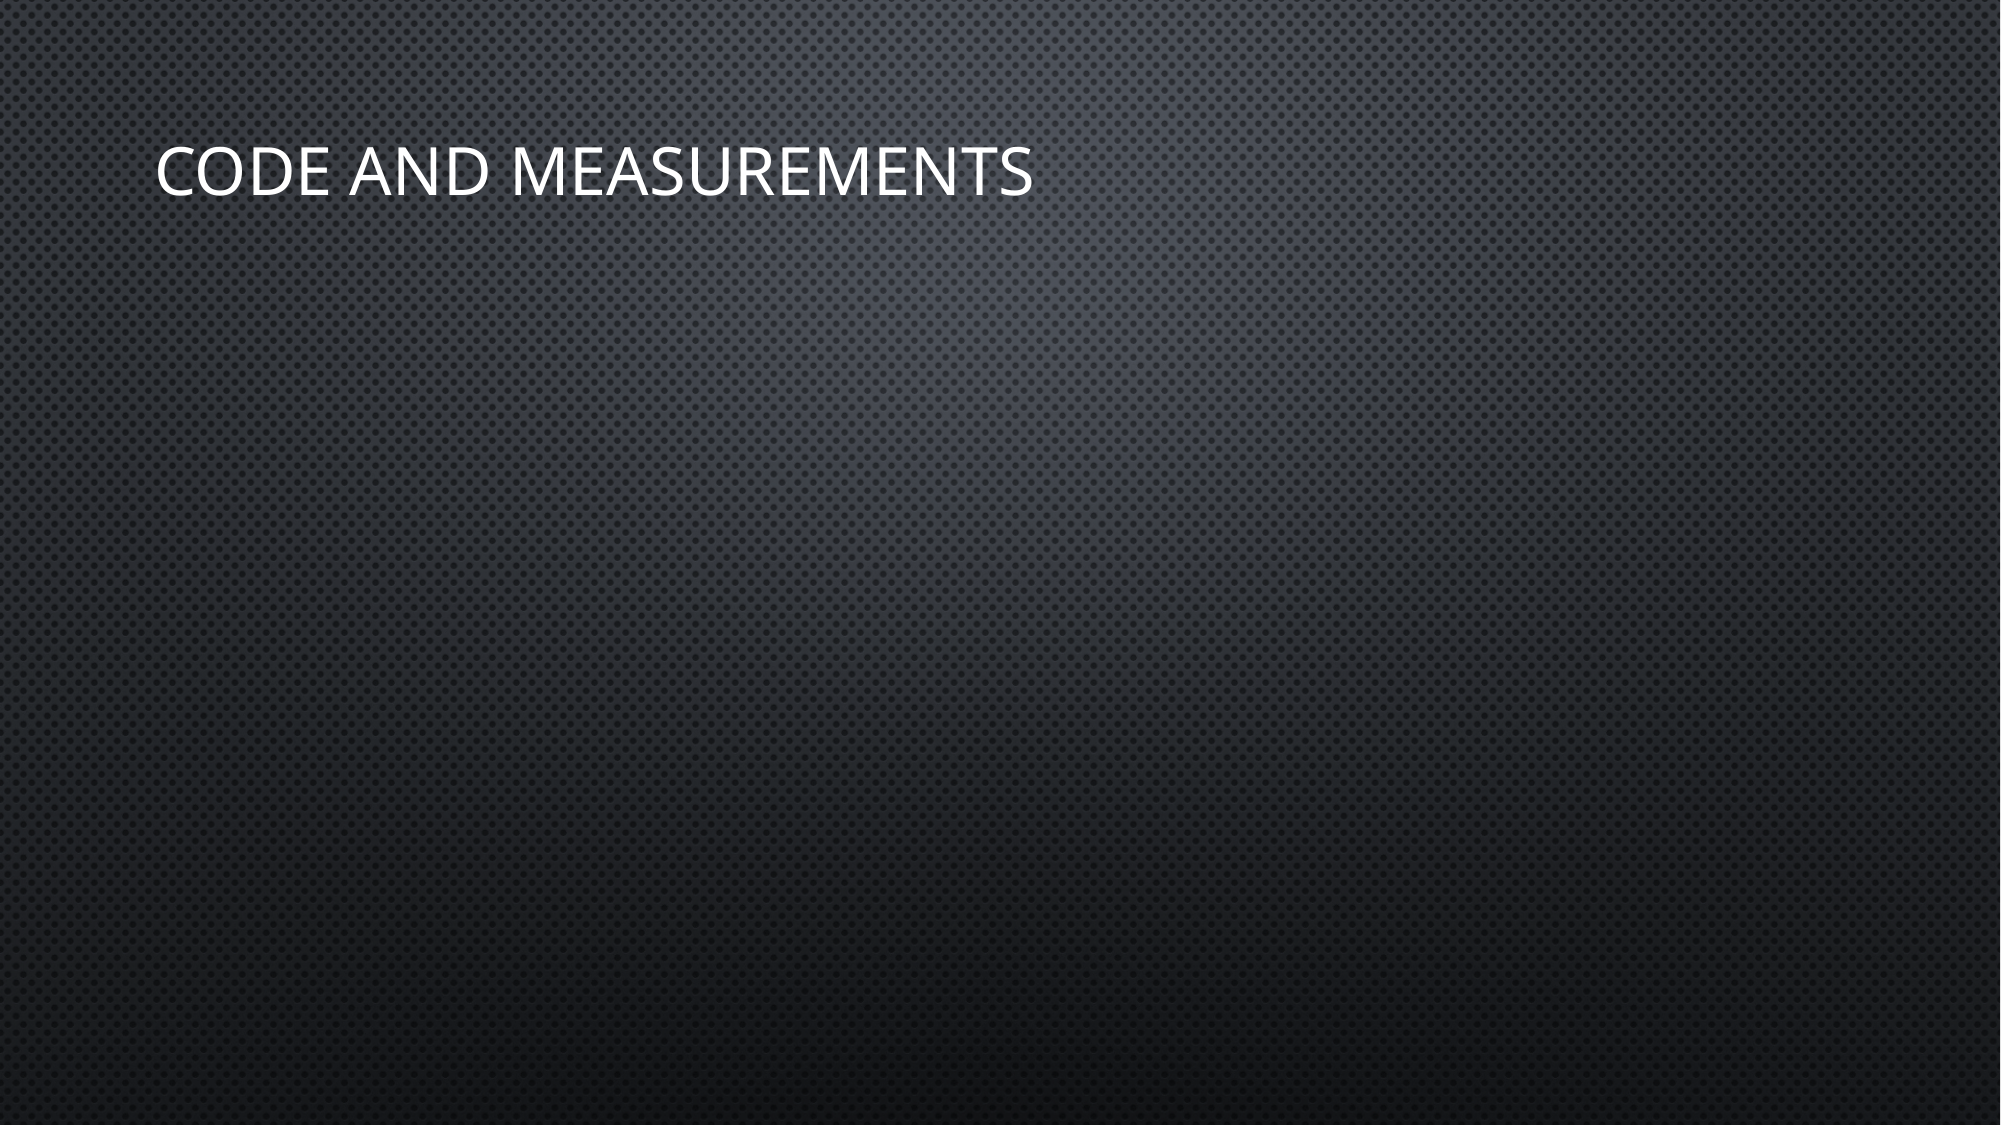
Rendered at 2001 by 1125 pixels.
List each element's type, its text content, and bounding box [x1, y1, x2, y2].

title Code and measurements [139, 12, 1765, 325]
